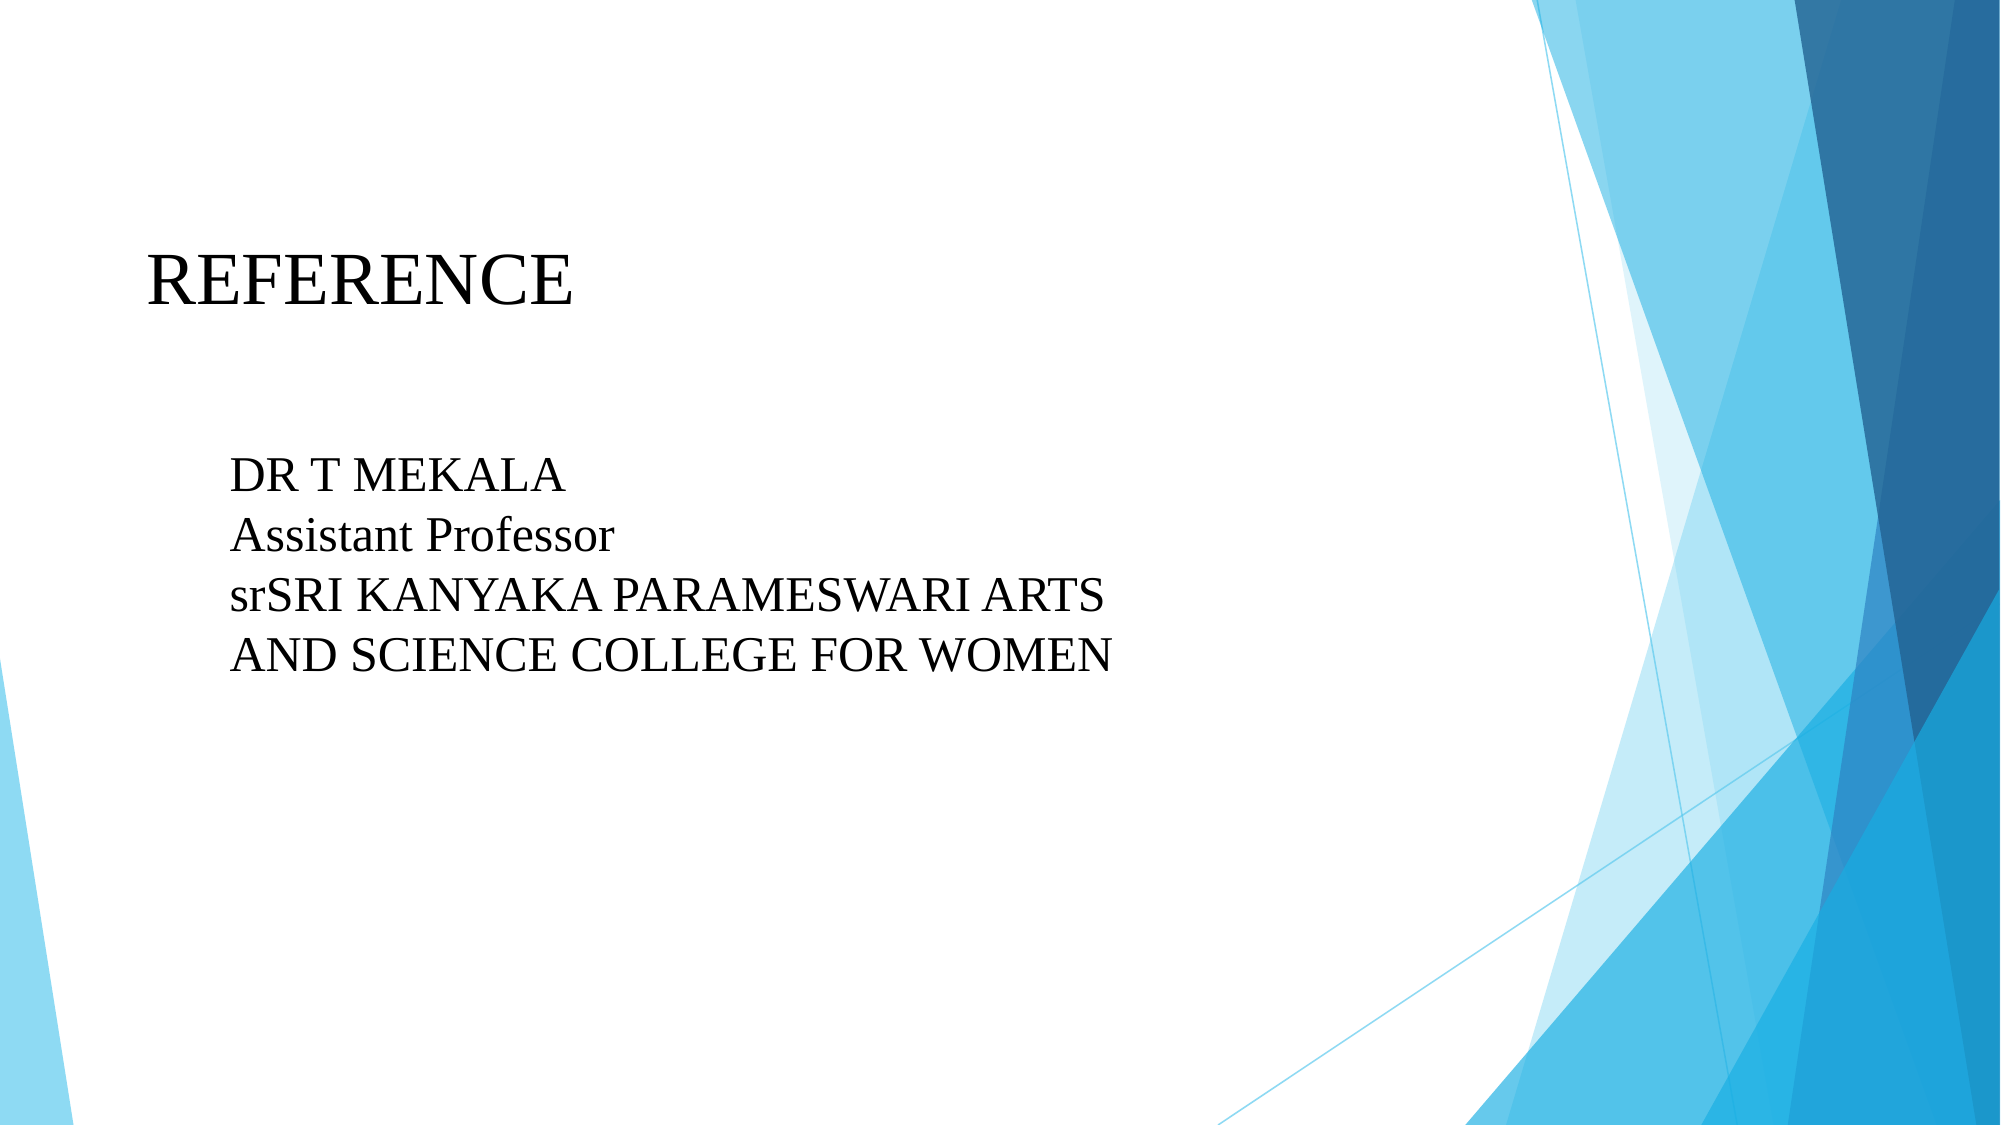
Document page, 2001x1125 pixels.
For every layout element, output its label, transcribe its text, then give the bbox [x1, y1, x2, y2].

text_box REFERENCE [131, 222, 1034, 328]
text_box DR T MEKALA Assistant Professor srSRI KANYAKA PARAMESWARI ARTS AND SCIENCE COLLEGE FOR WOMEN [214, 433, 1216, 689]
